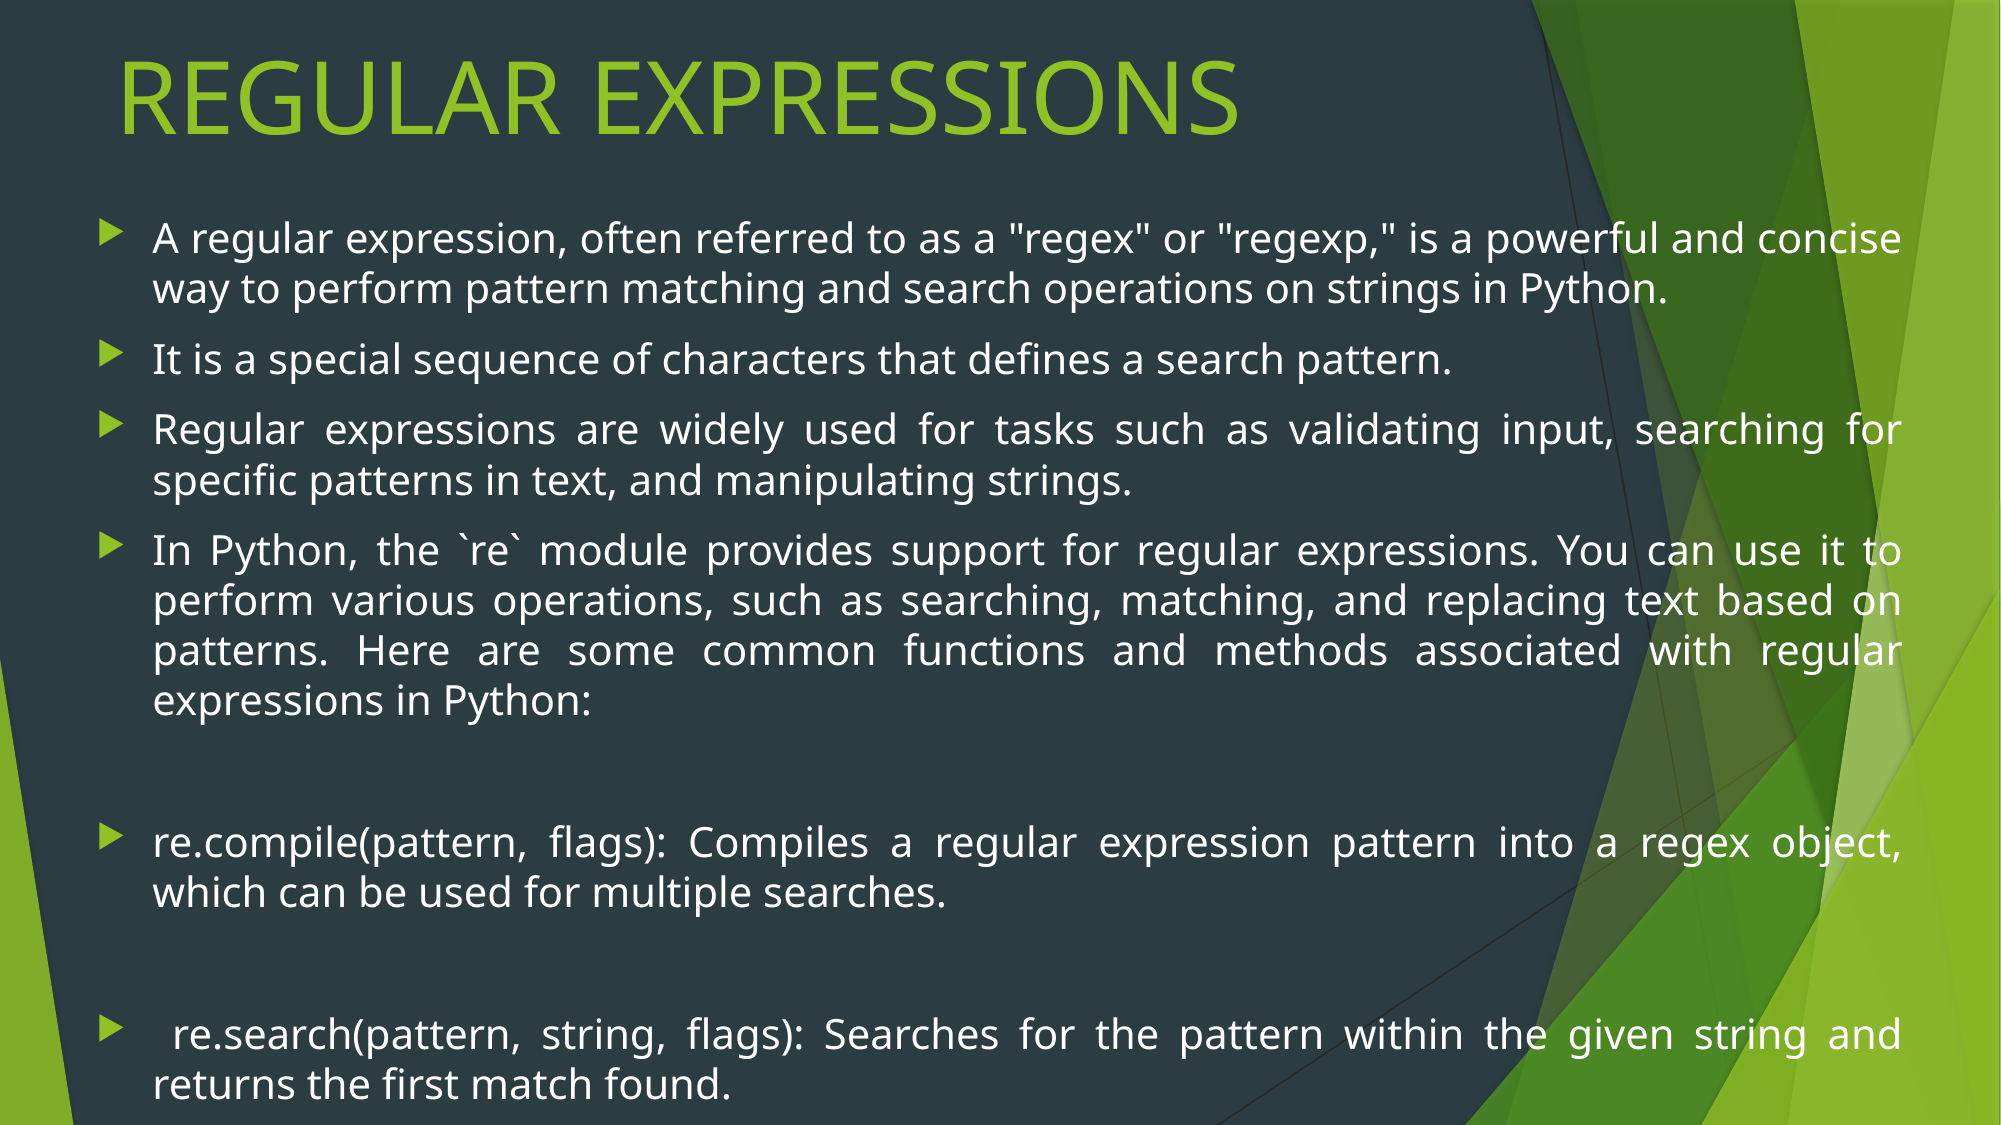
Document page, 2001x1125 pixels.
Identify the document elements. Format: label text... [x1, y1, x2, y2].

list A regular expression, often referred to as a "regex" or "regexp," is a powerful and concise way to perform pattern matching and search operations on strings in Python. It is a special sequence of characters that defines a search pattern. Regular expressions are widely used for tasks such as validating input, searching for specific patterns in text, and manipulating strings. In Python, the `re` module provides support for regular expressions. You can use it to perform various operations, such as searching, matching, and replacing text based on patterns. Here are some common functions and methods associated with regular expressions in Python: re.compile(pattern, flags): Compiles a regular expression pattern into a regex object, which can be used for multiple searches. re.search(pattern, string, flags): Searches for the pattern within the given string and returns the first match found. [81, 204, 1919, 953]
title REGULAR EXPRESSIONS [100, 25, 1511, 204]
